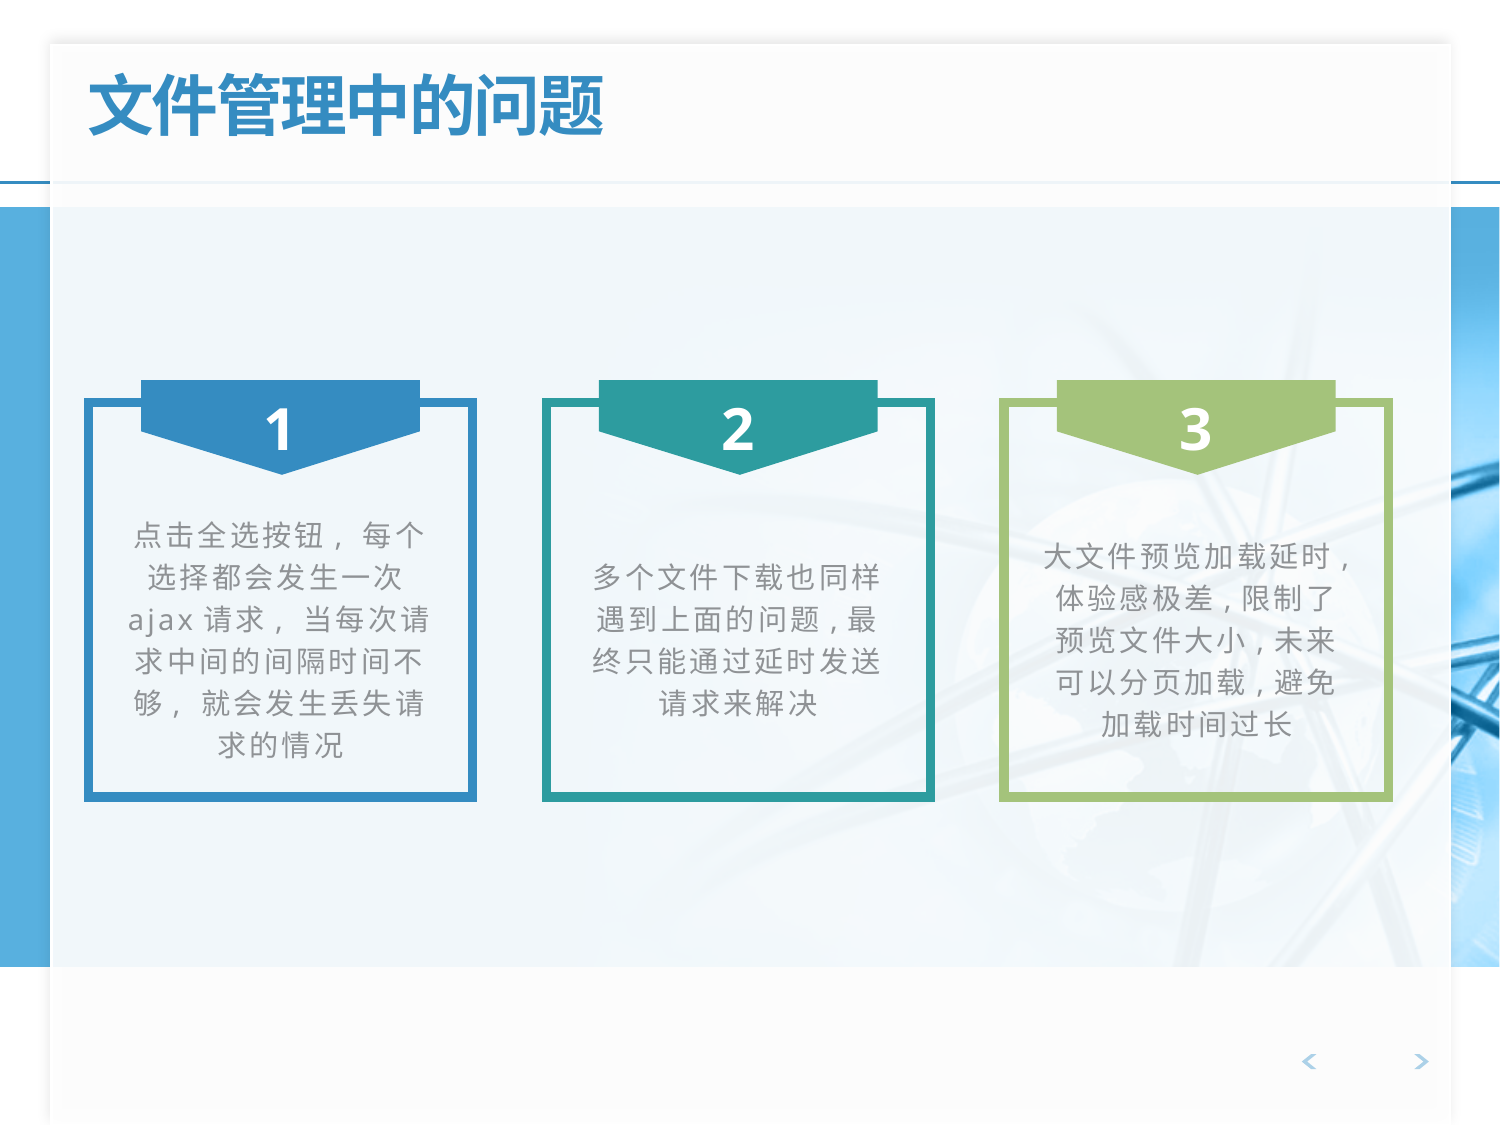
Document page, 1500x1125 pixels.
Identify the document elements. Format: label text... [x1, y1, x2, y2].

text_box 3 [1055, 378, 1337, 476]
text_box [545, 402, 932, 798]
picture [1451, 207, 1500, 967]
text_box 1 [140, 378, 421, 476]
text_box 点击全选按钮, 每个选择都会发生一次ajax请求, 当每次请求中间的间隔时间不够, 就会发生丢失请求的情况 [111, 494, 450, 778]
title 文件管理中的问题 [71, 58, 1410, 154]
text_box 大文件预览加载延时,体验感极差,限制了预览文件大小,未来可以分页加载,避免加载时间过长 [1028, 494, 1366, 778]
text_box [1003, 402, 1389, 798]
text_box 多个文件下载也同样遇到上面的问题,最终只能通过延时发送请求来解决 [569, 494, 907, 778]
picture [0, 207, 50, 967]
text_box 2 [597, 378, 879, 476]
text_box [87, 402, 474, 798]
